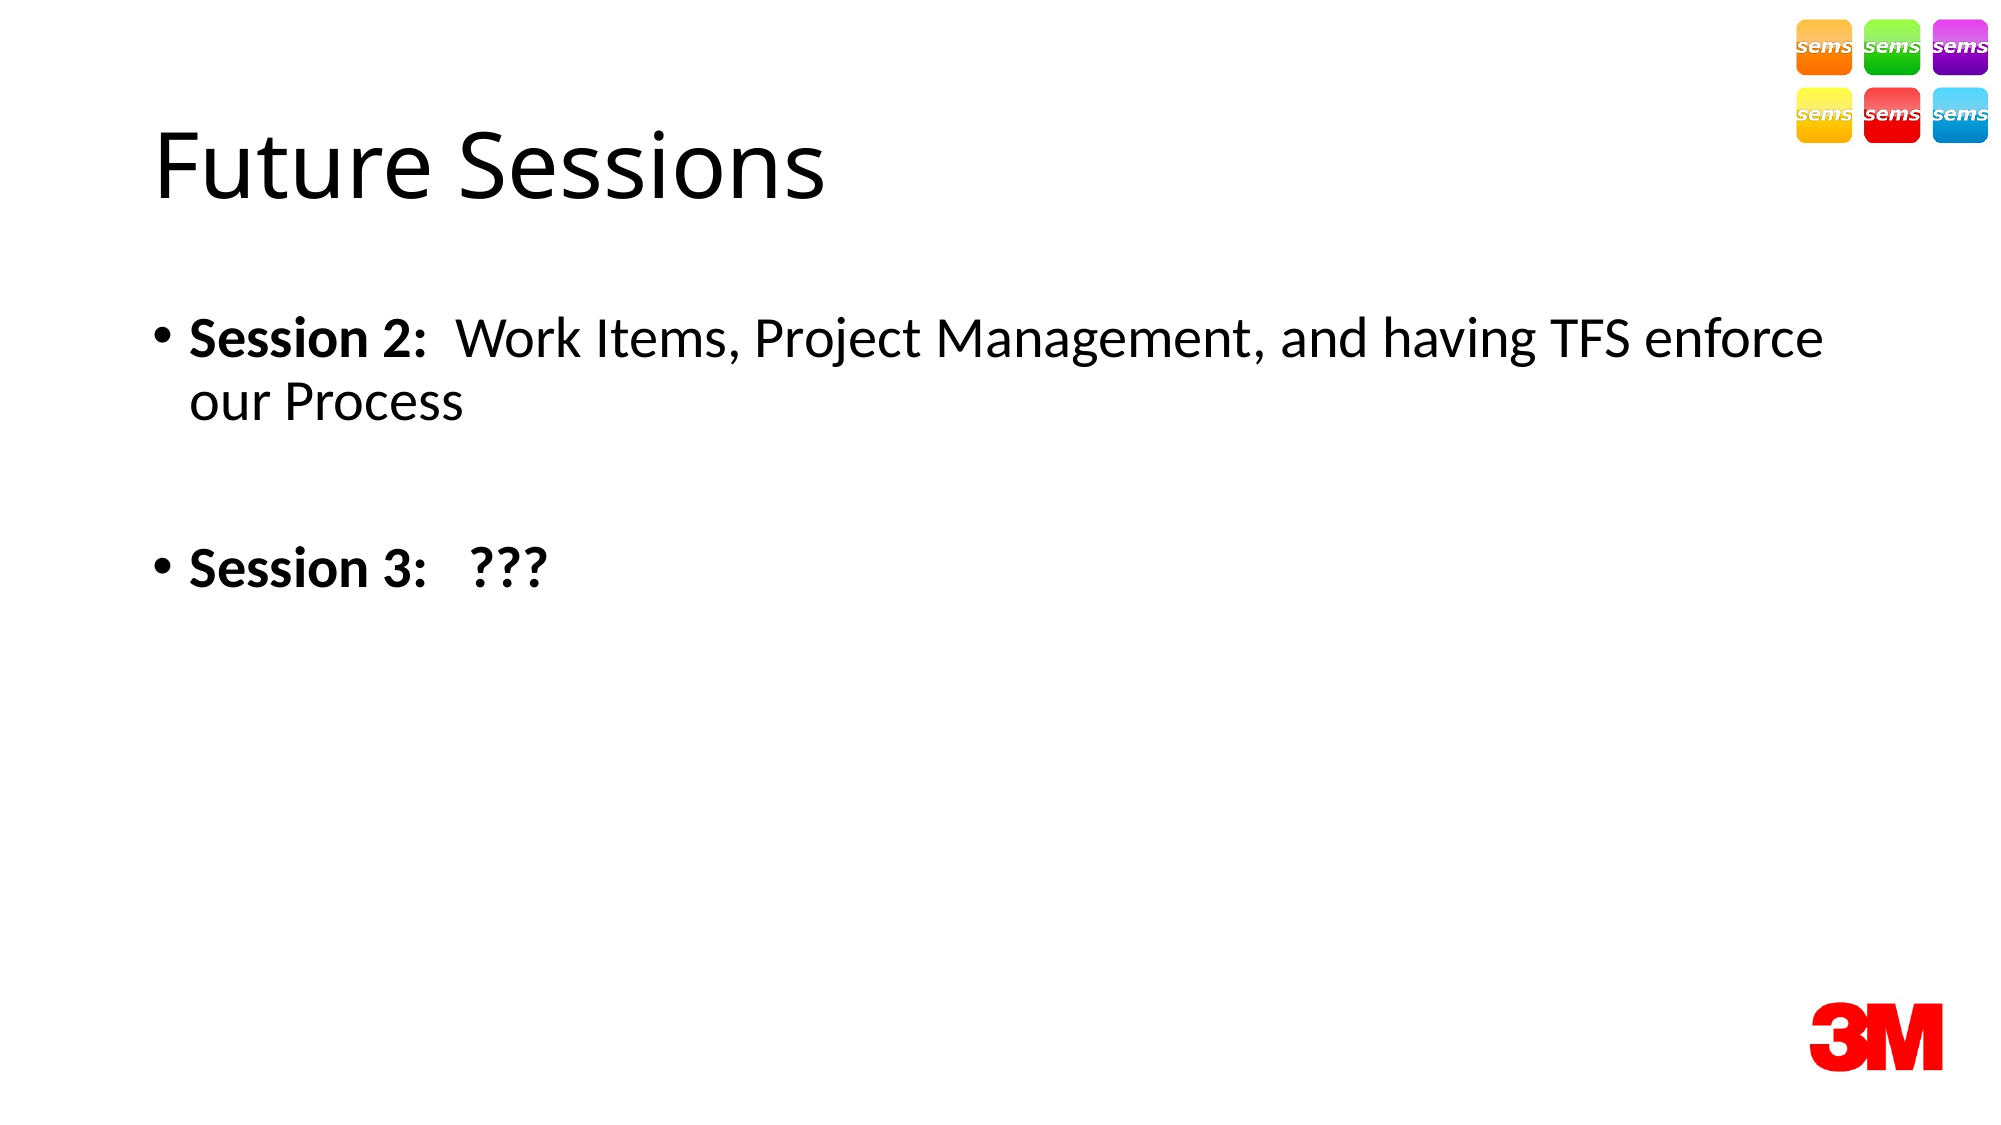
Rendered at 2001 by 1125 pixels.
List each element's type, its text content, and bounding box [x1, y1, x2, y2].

picture [1784, 7, 2000, 155]
picture [1806, 995, 1950, 1076]
title Future Sessions [137, 59, 1863, 278]
list Session 2: Work Items, Project Management, and having TFS enforce our Process Session 3: ??? [137, 299, 1863, 1014]
